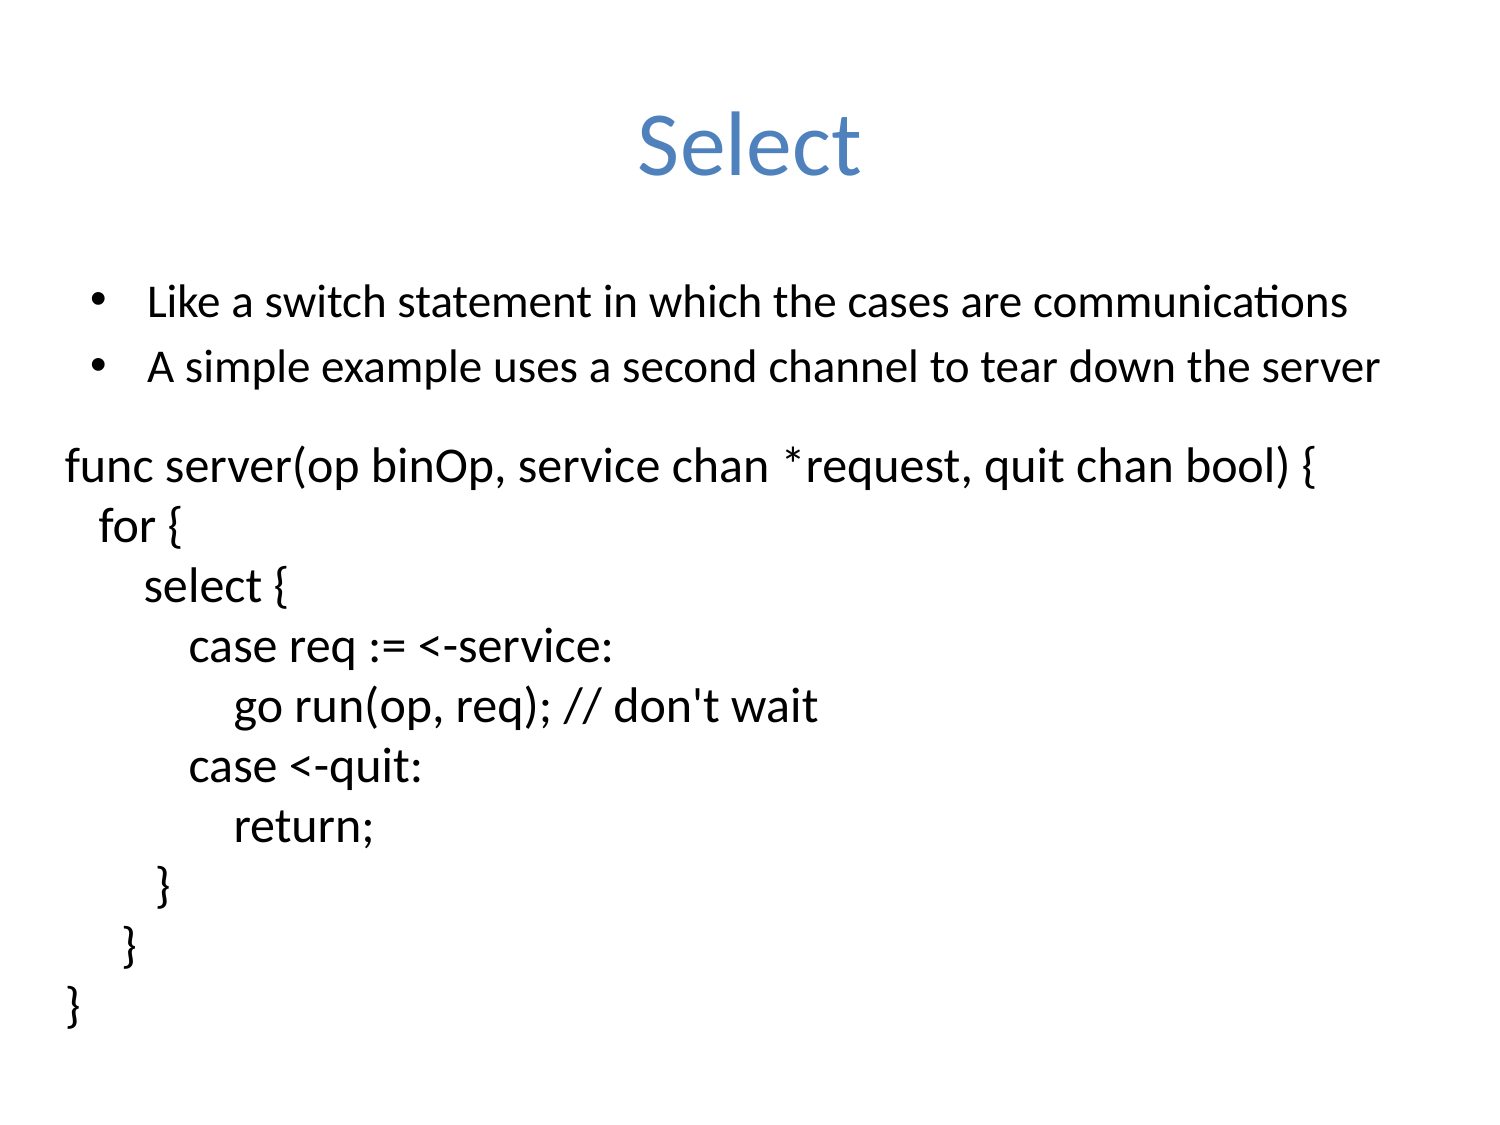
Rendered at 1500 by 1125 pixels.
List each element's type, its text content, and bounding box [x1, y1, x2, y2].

text_box func server(op binOp, service chan *request, quit chan bool) { for { select { case req := <-service: go run(op, req); // don't wait case <-quit: return; } } } [50, 424, 1425, 1040]
list Like a switch statement in which the cases are communications A simple example uses a second channel to tear down the server [75, 262, 1425, 424]
title Select [75, 45, 1425, 233]
